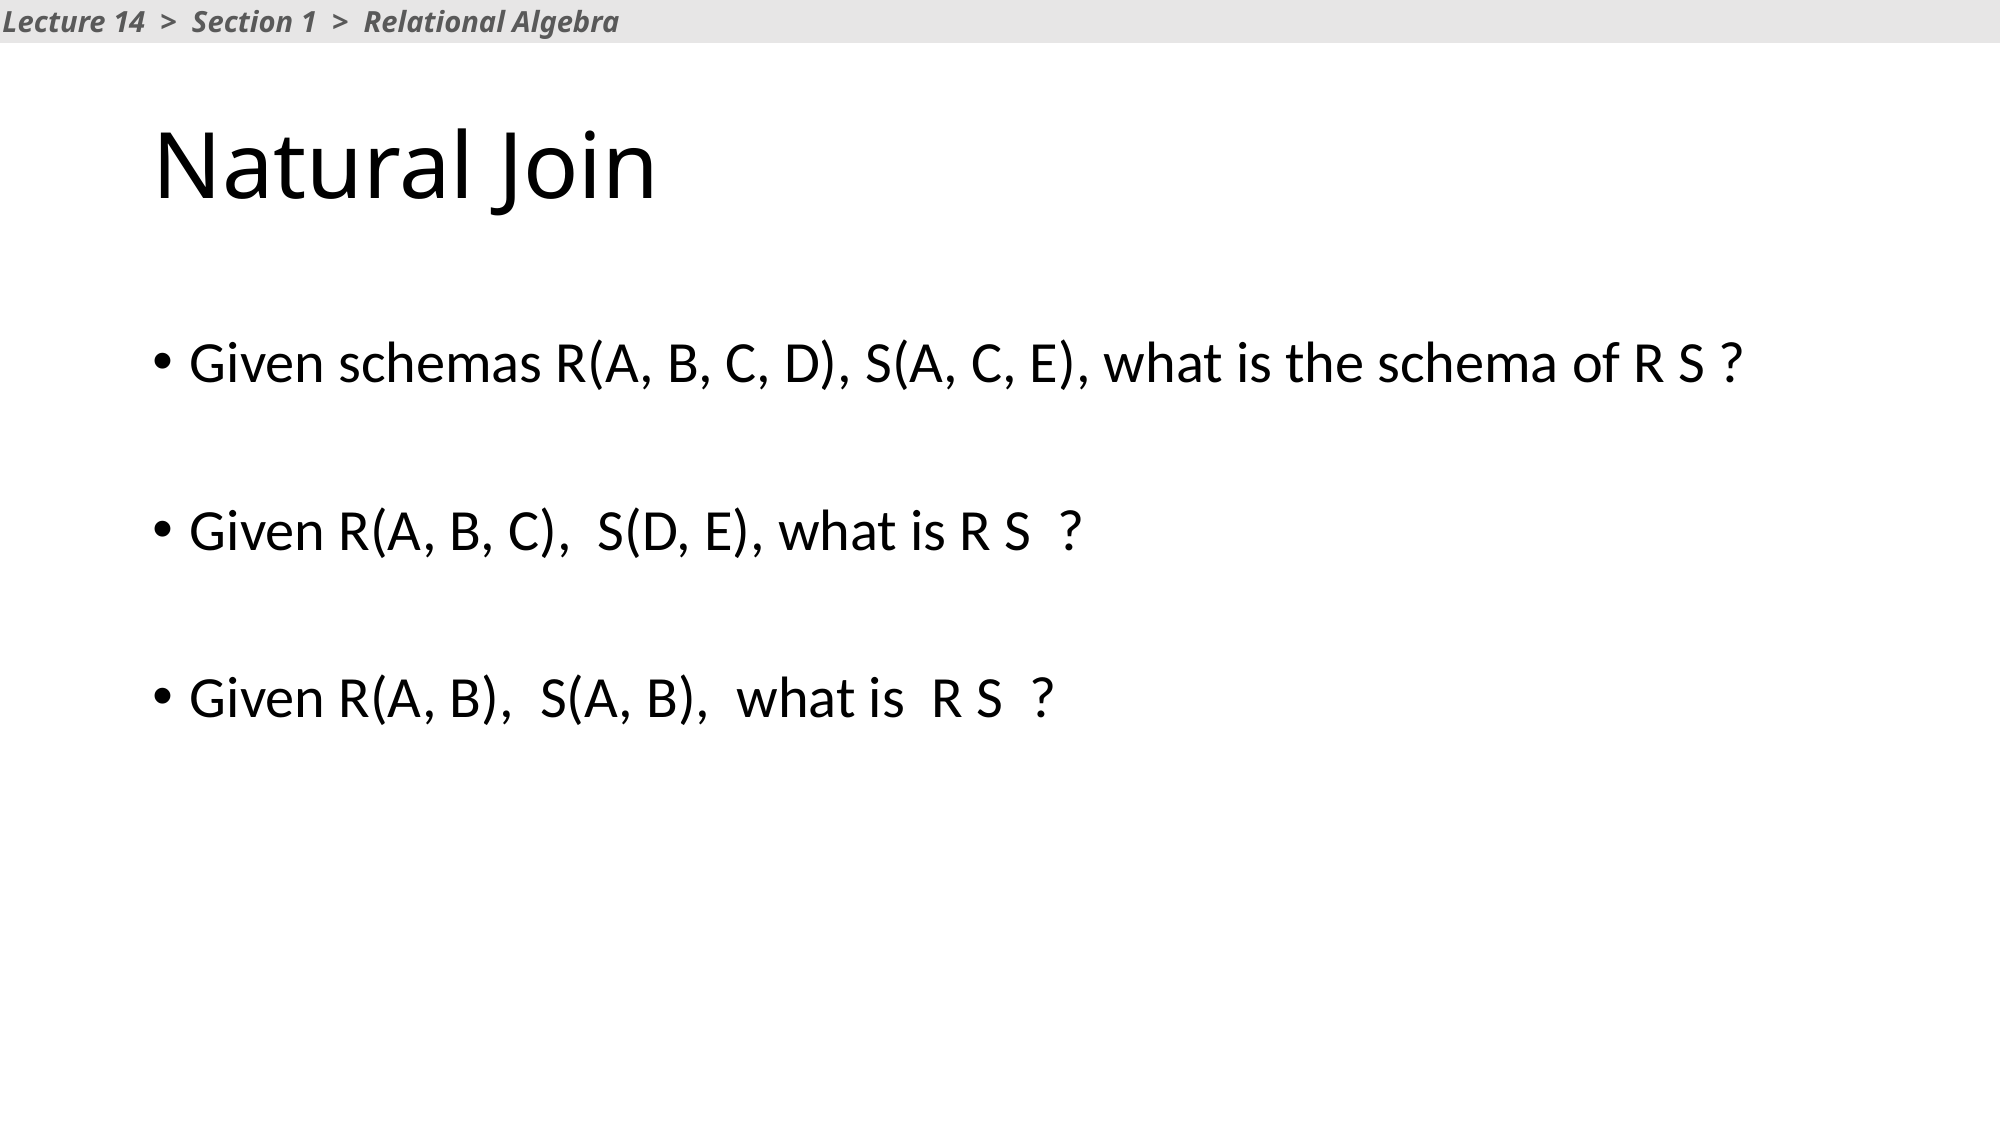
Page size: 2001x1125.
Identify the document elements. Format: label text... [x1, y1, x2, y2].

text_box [0, 0, 2000, 47]
title Natural Join [137, 59, 1863, 278]
